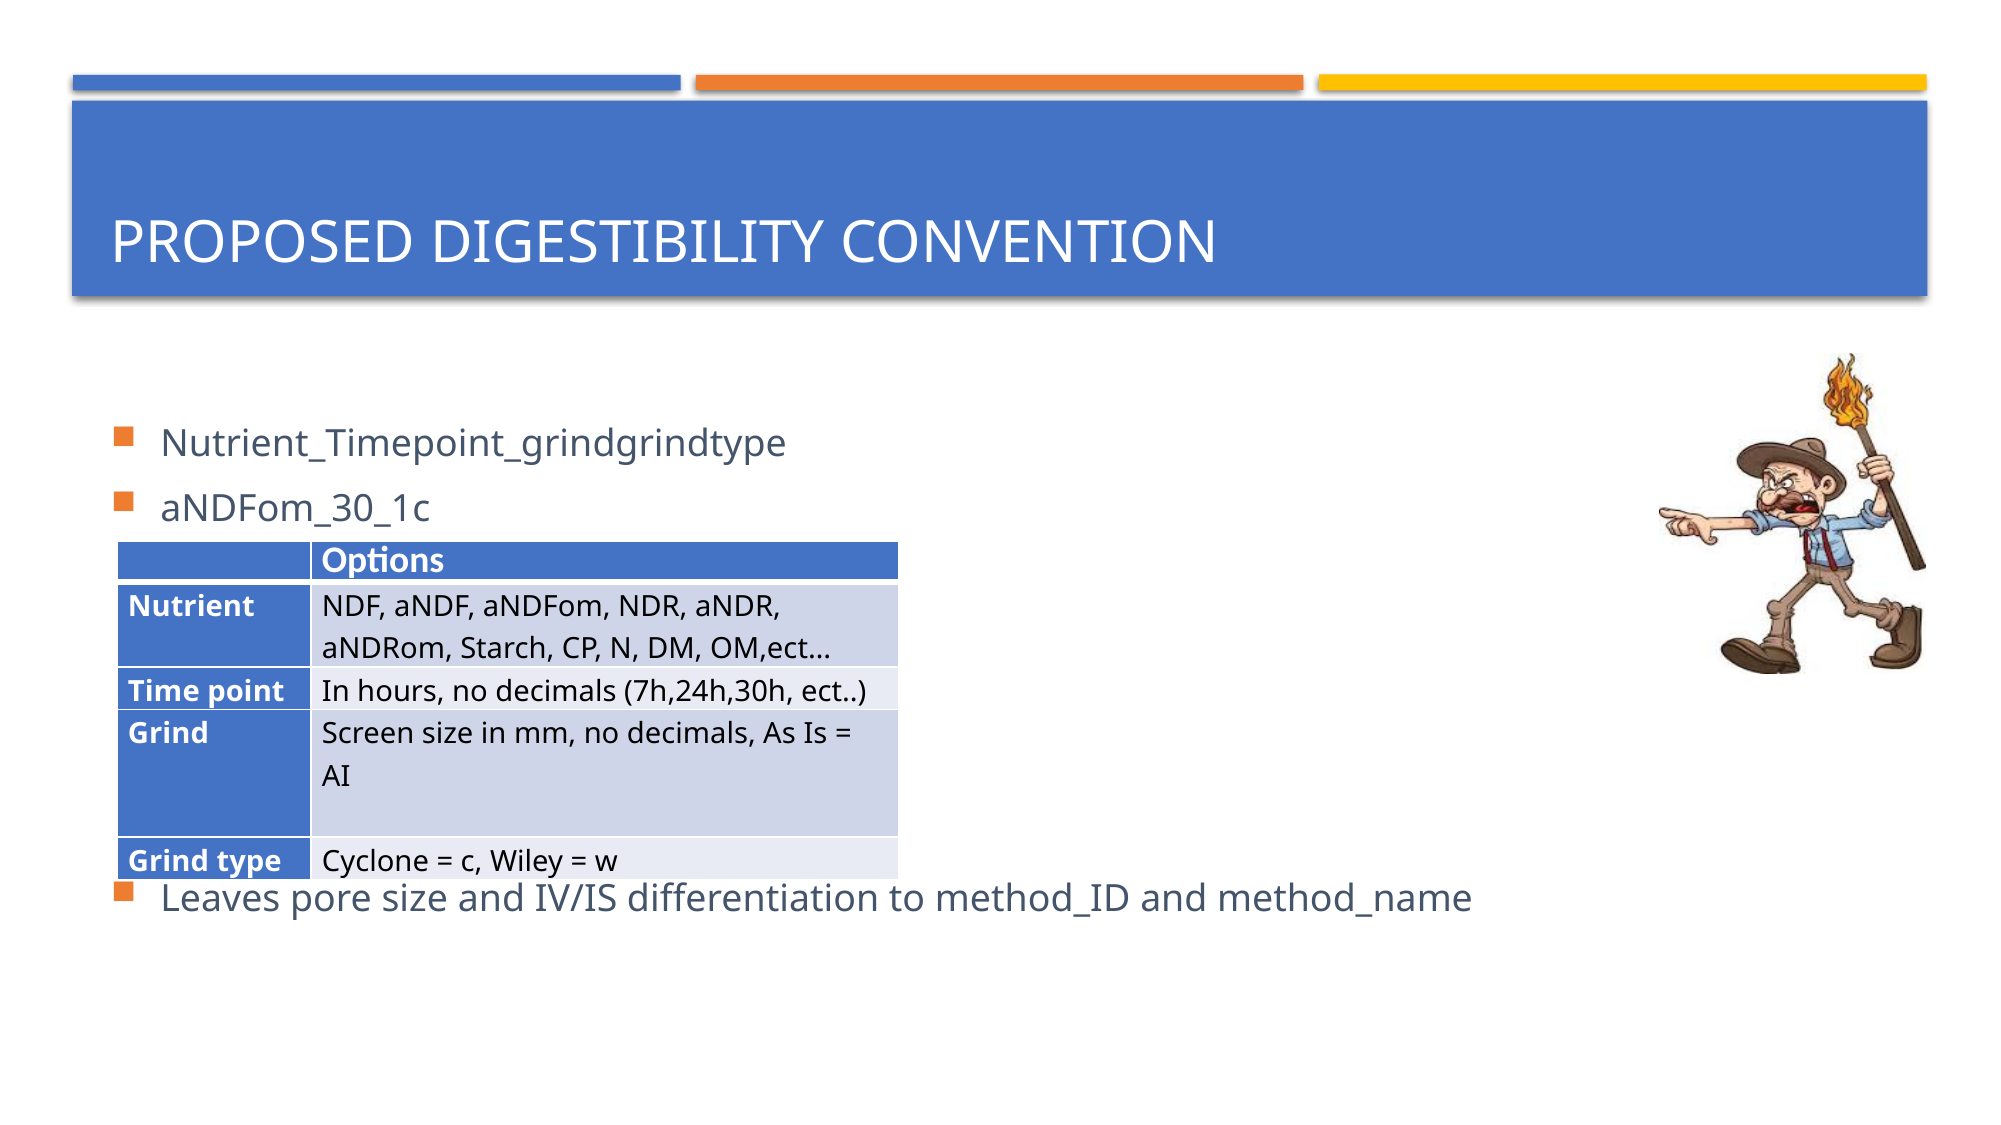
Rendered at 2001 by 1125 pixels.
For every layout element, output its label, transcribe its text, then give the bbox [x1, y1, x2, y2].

table_cell Nutrient [118, 585, 310, 666]
picture [1658, 352, 1927, 674]
table_cell Time point [118, 668, 310, 709]
table_cell Screen size in mm, no decimals, As Is = AI [312, 710, 898, 836]
title Proposed Digestibility Convention [95, 115, 1905, 282]
table_cell Cyclone = c, Wiley = w [312, 838, 898, 879]
table_cell Grind [118, 710, 310, 836]
table_header Options [312, 542, 898, 579]
table_header [118, 542, 310, 579]
table_cell In hours, no decimals (7h,24h,30h, ect..) [312, 668, 898, 709]
list Nutrient_Timepoint_grindgrindtype aNDFom_30_1c Leaves pore size and IV/IS differentiation to method_ID and method_name [95, 357, 1905, 1045]
table_cell NDF, aNDF, aNDFom, NDR, aNDR, aNDRom, Starch, CP, N, DM, OM,ect… [312, 585, 898, 666]
table_cell Grind type [118, 838, 310, 879]
